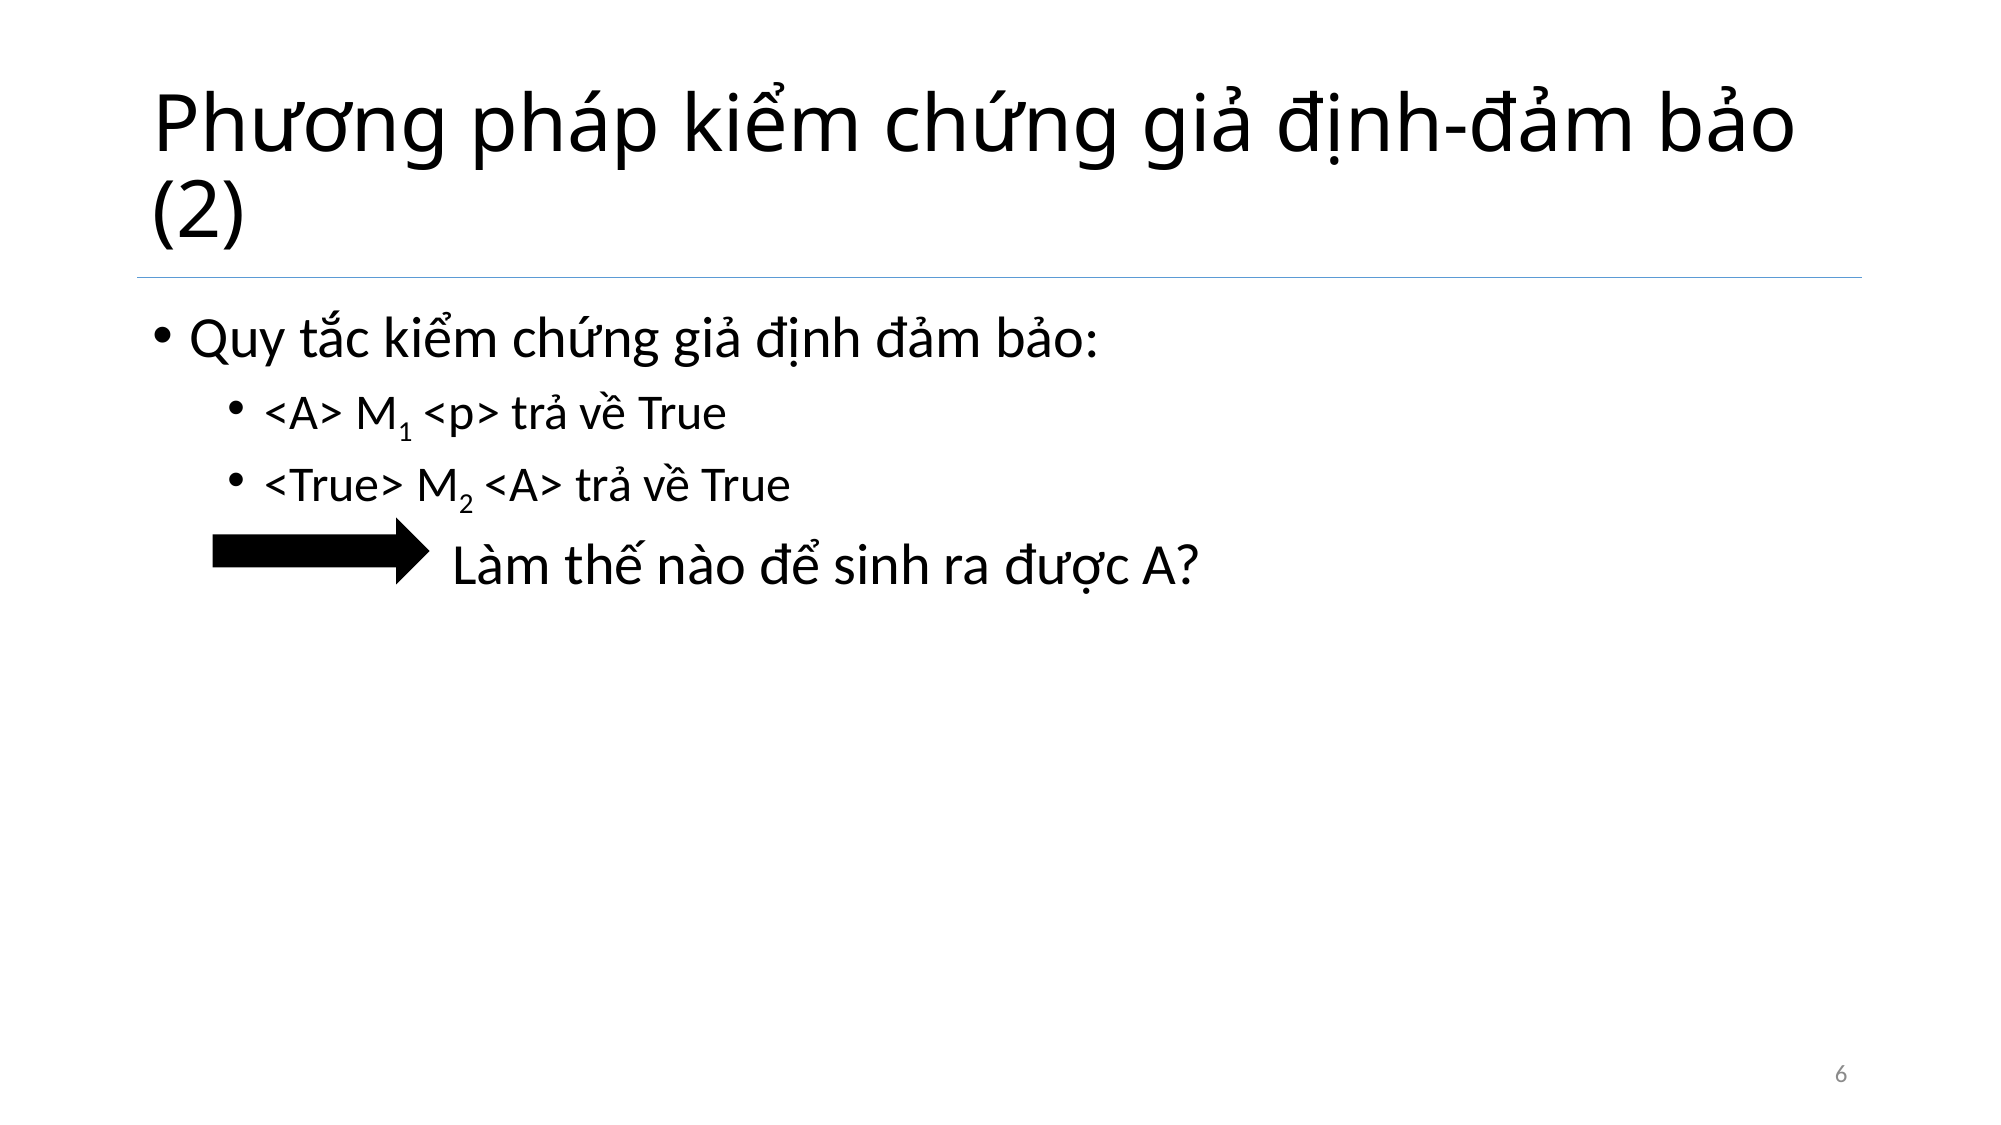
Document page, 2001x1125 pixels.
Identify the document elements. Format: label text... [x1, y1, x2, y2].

title Phương pháp kiểm chứng giả định-đảm bảo (2) [137, 59, 1863, 278]
slide_number 6 [1412, 1042, 1863, 1103]
text_box [212, 517, 430, 585]
list Quy tắc kiểm chứng giả định đảm bảo: <A> M1 <p> trả về True <True> M2 <A> trả về True Làm thế nào để sinh ra được A? [137, 299, 1863, 1014]
